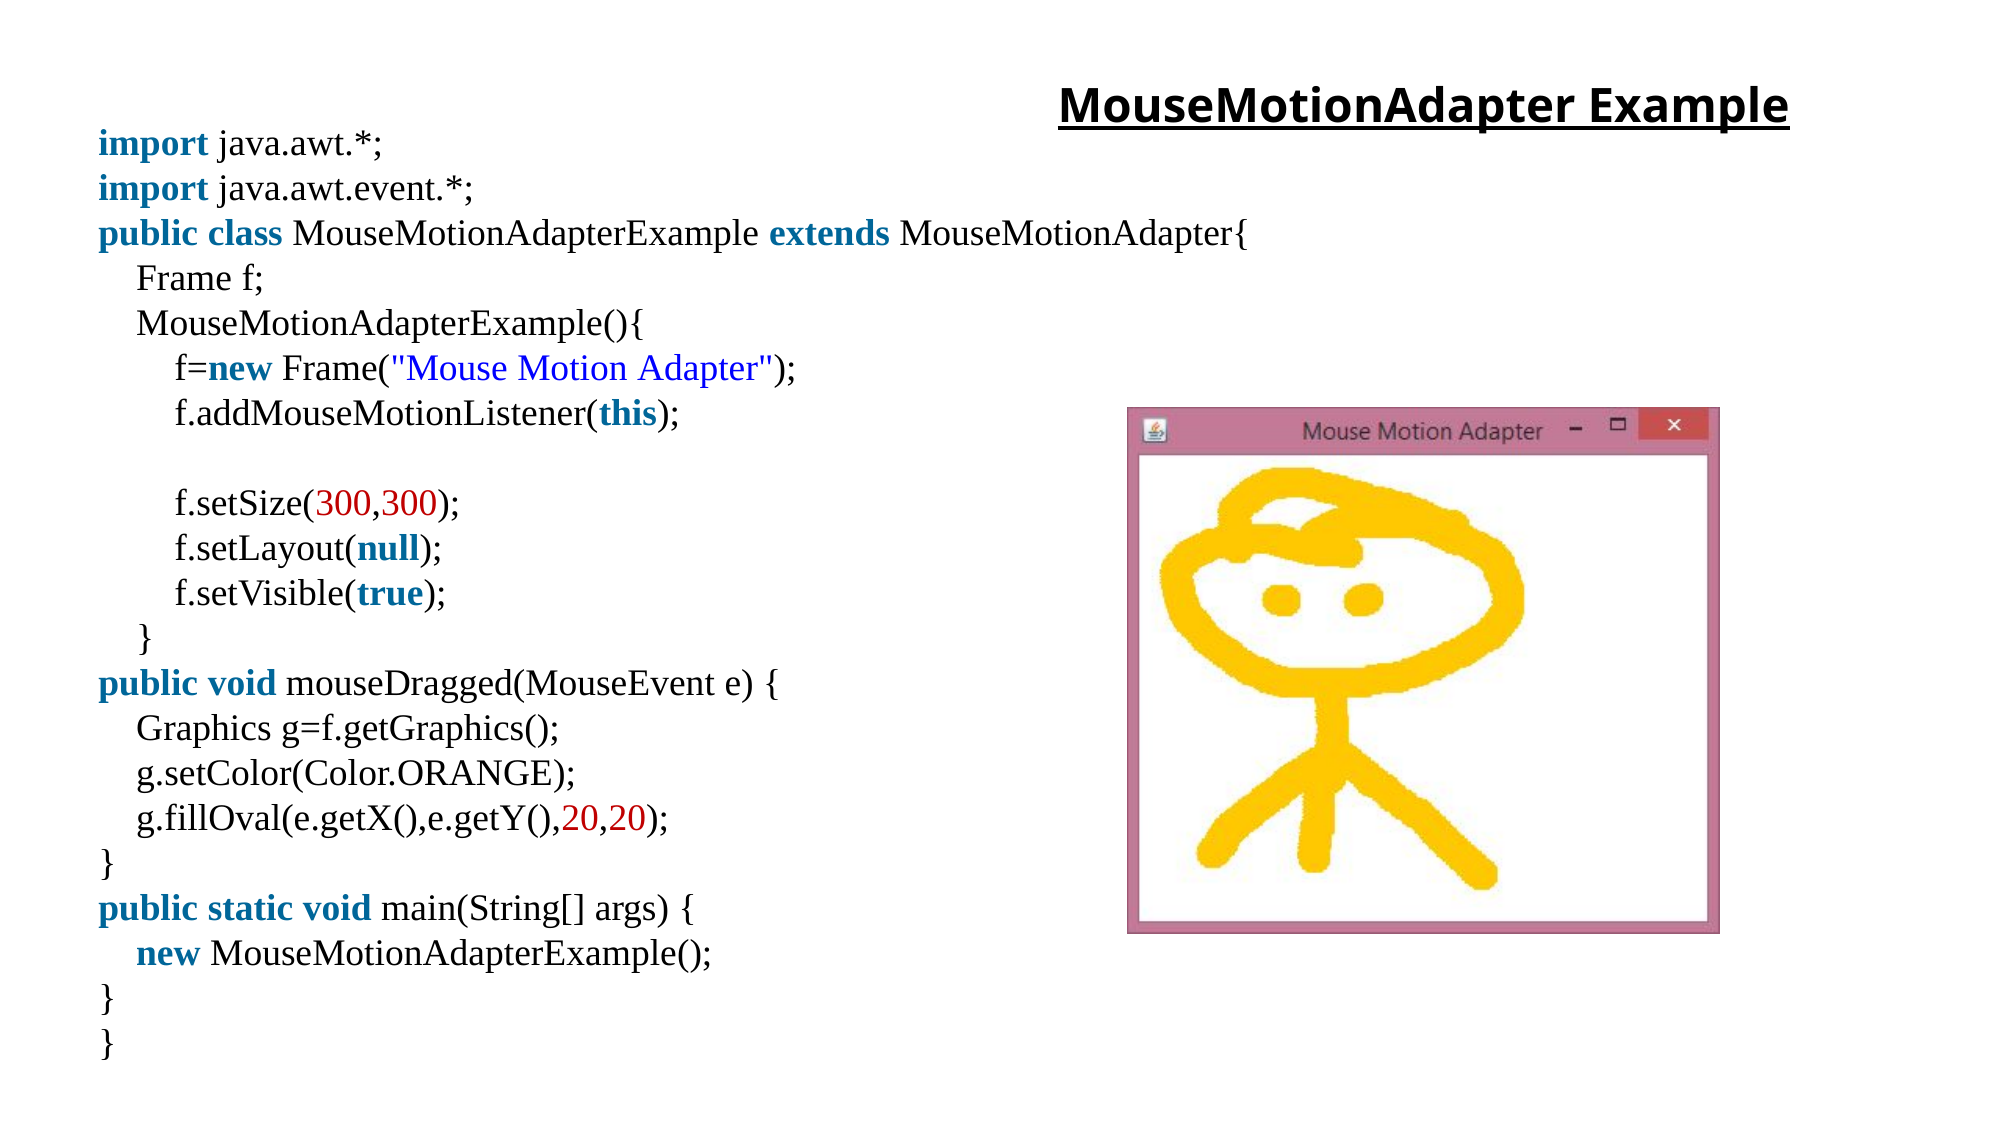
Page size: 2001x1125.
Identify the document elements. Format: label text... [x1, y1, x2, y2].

title MouseMotionAdapter Example [985, 59, 1863, 155]
text_box import java.awt.*; import java.awt.event.*; public class MouseMotionAdapterExample extends MouseMotionAdapter{ Frame f; MouseMotionAdapterExample(){ f=new Frame("Mouse Motion Adapter"); f.addMouseMotionListener(this); f.setSize(300,300); f.setLayout(null); f.setVisible(true); } public void mouseDragged(MouseEvent e) { Graphics g=f.getGraphics(); g.setColor(Color.ORANGE); g.fillOval(e.getX(),e.getY(),20,20); } public static void main(String[] args) { new MouseMotionAdapterExample(); } } [83, 110, 1346, 1070]
picture [1127, 407, 1720, 934]
